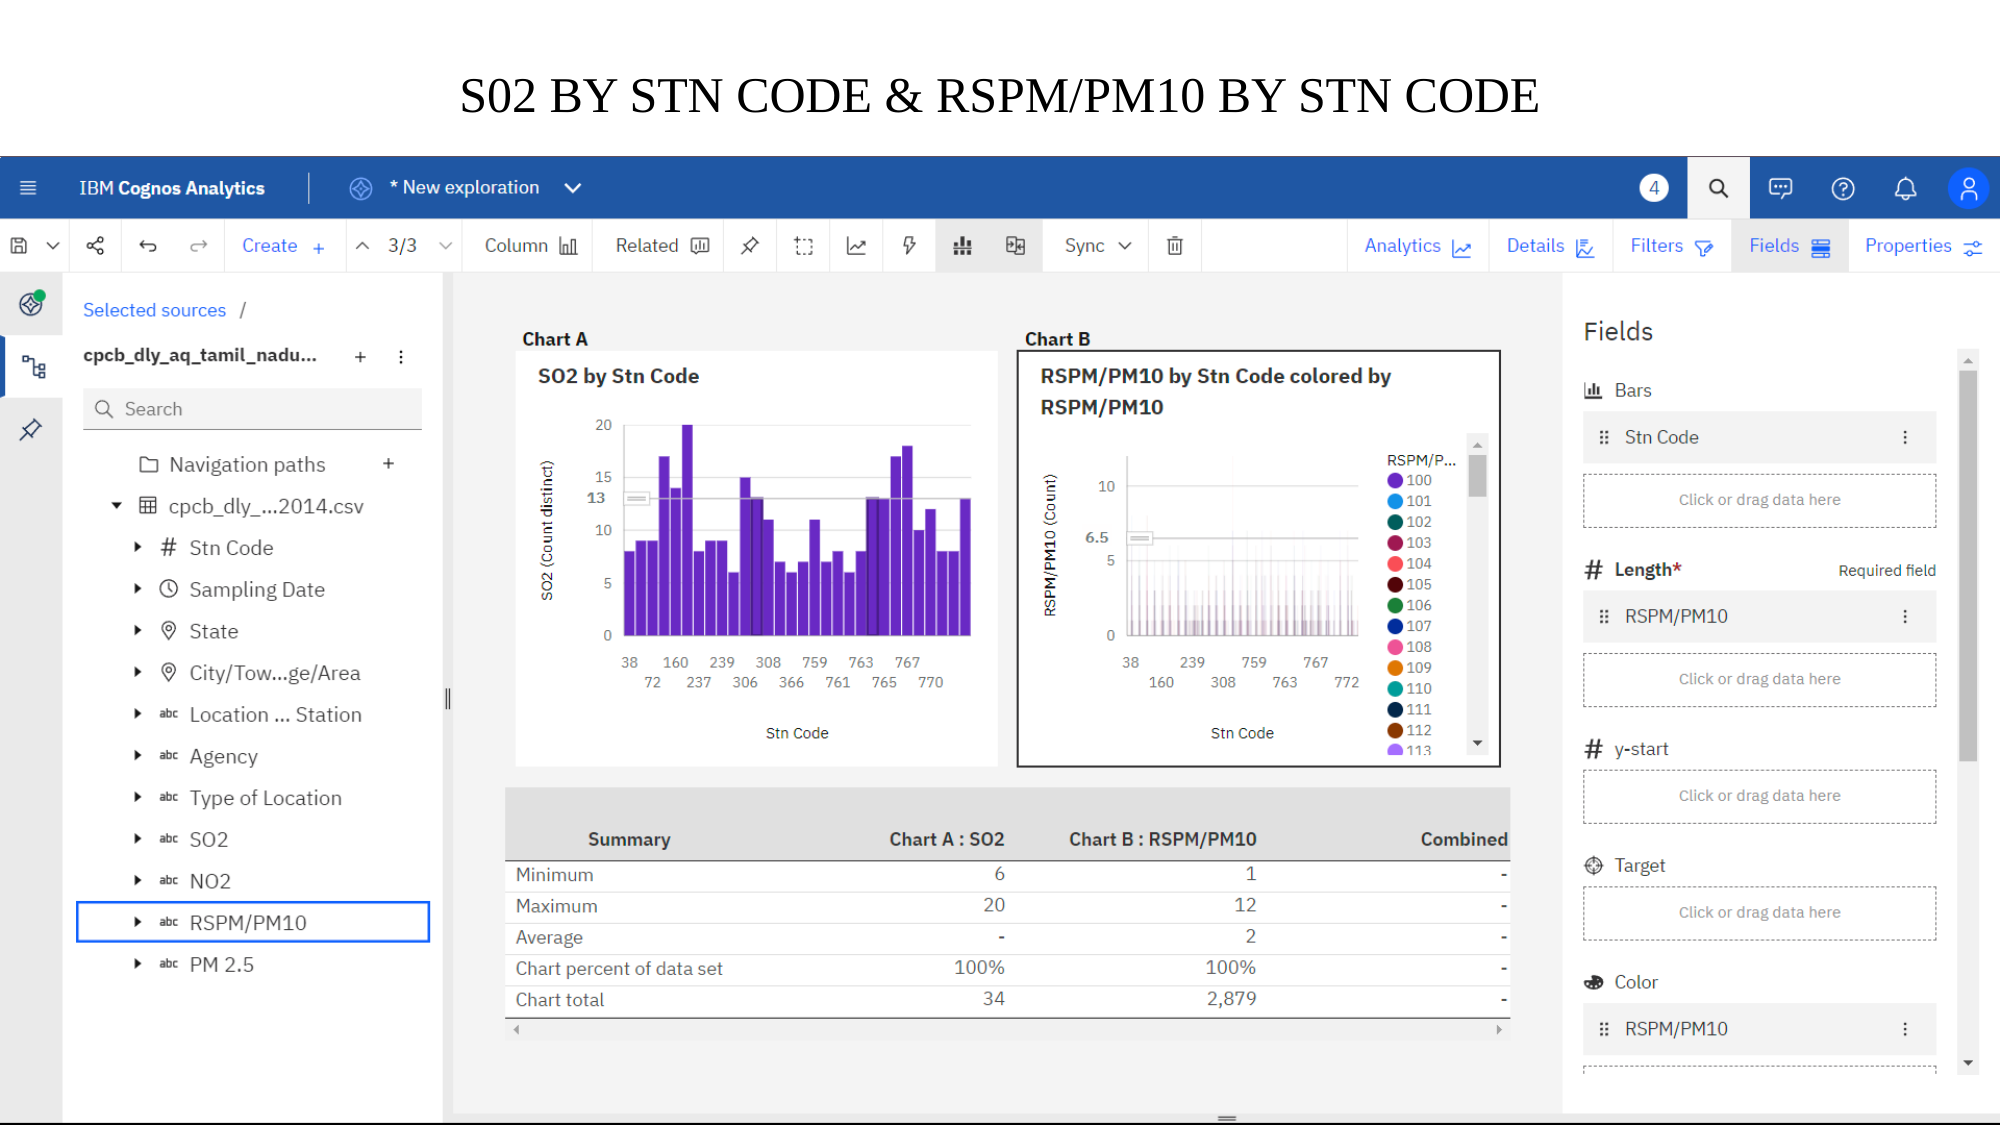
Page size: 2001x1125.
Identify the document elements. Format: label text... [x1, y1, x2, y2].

text_box S02 BY STN CODE & RSPM/PM10 BY STN CODE [0, 54, 2000, 130]
picture [0, 156, 2000, 1125]
